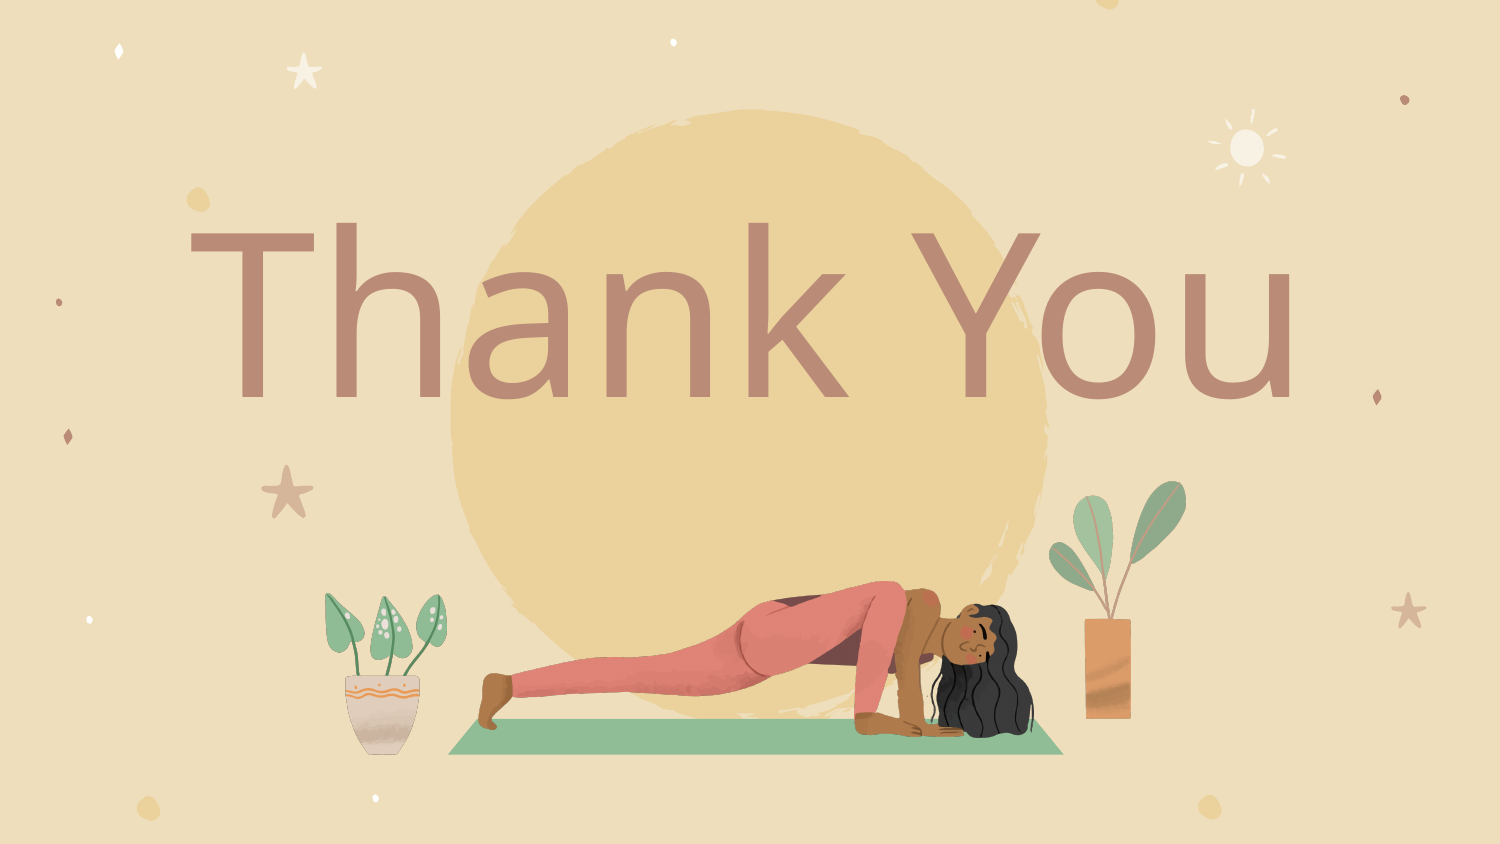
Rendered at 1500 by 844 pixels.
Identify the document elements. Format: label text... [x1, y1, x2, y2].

picture [478, 581, 1034, 738]
picture [1049, 480, 1186, 720]
title Thank You [73, 189, 1427, 439]
picture [325, 593, 447, 755]
text_box [452, 722, 1064, 755]
